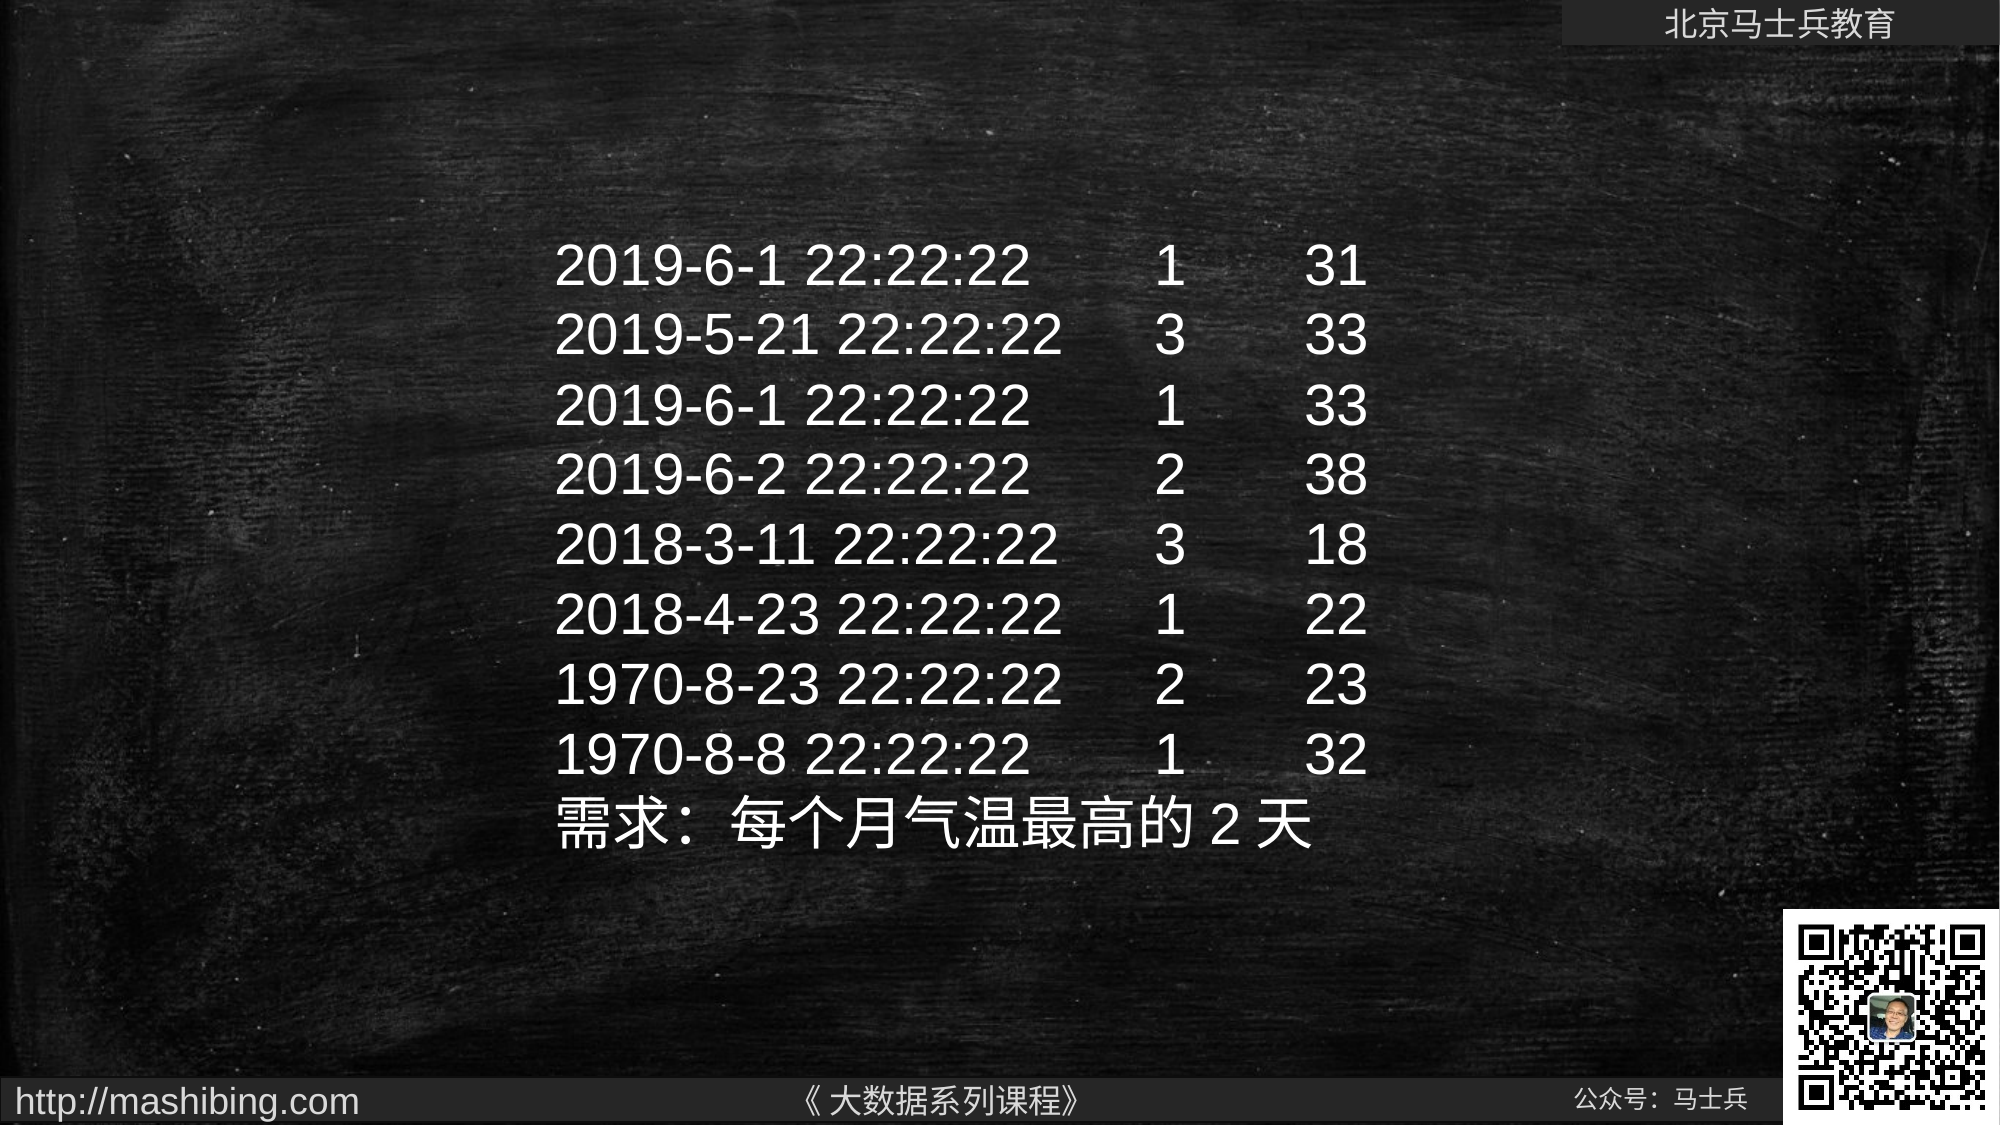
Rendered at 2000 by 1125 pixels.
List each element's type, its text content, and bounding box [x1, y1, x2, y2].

picture [1783, 909, 2000, 1125]
text_box 2019-6-1 22:22:22 1 31 2019-5-21 22:22:22 3 33 2019-6-1 22:22:22 1 33 2019-6-2 22:22:22 2 38 2018-3-11 22:22:22 3 18 2018-4-23 22:22:22 1 22 1970-8-23 22:22:22 2 23 1970-8-8 22:22:22 1 32 需求：每个月气温最高的2天 [539, 219, 1385, 969]
